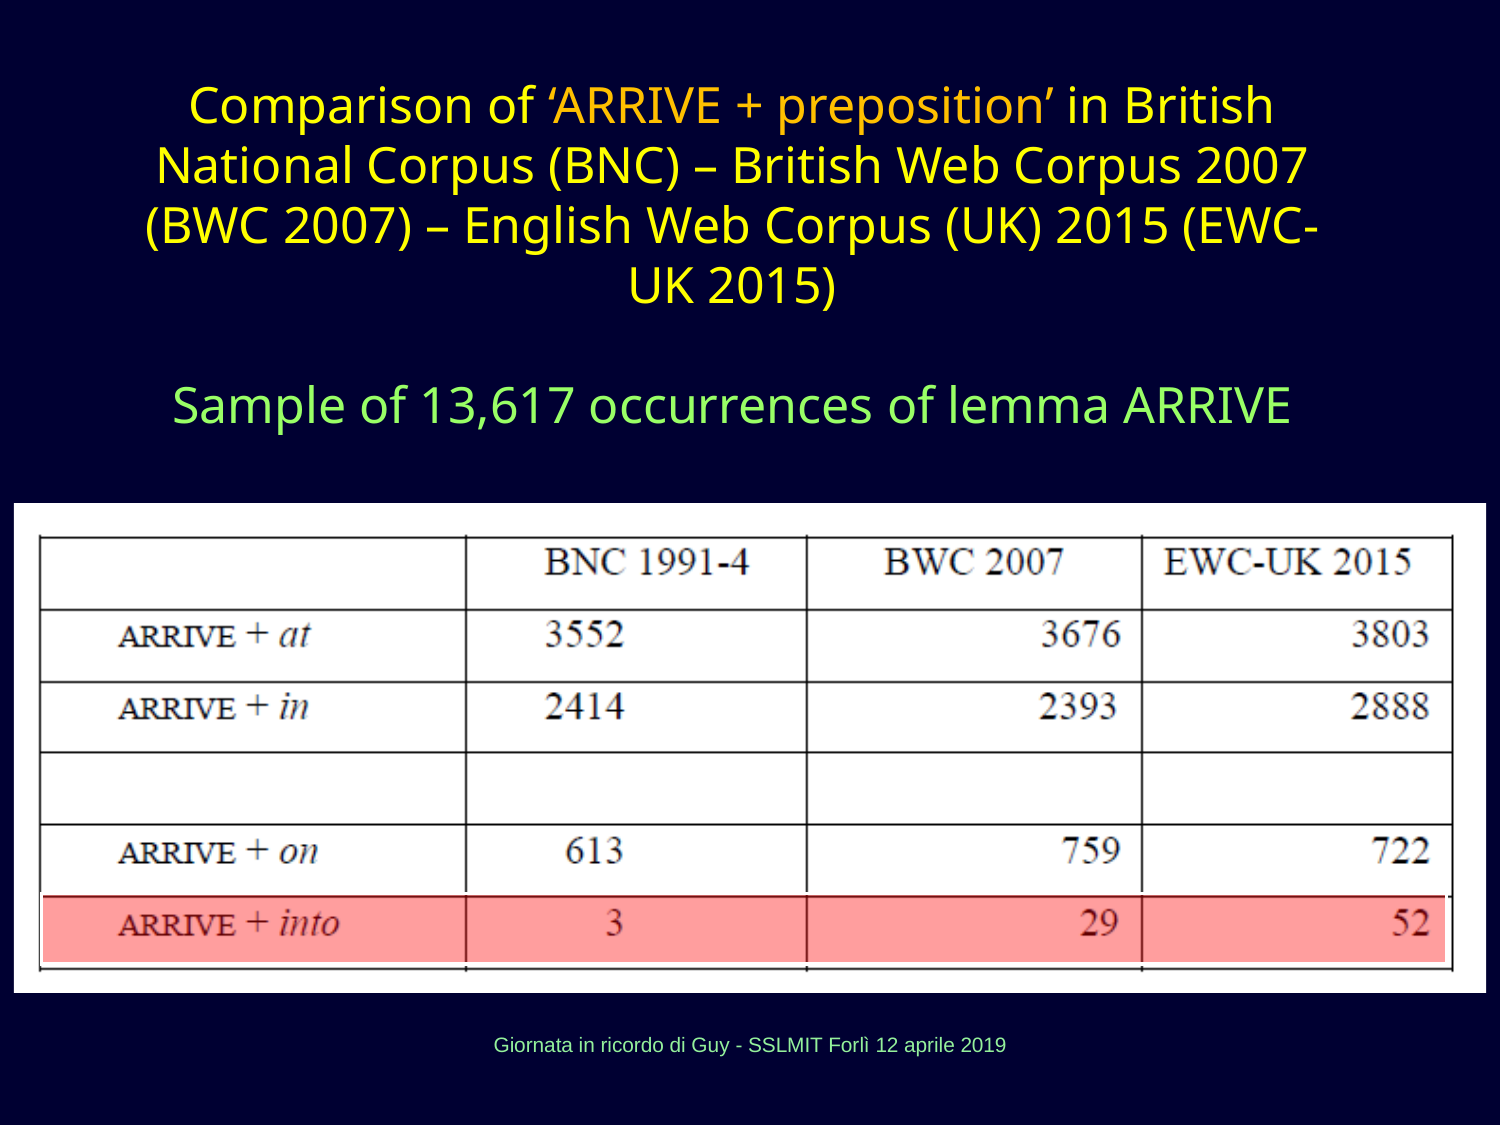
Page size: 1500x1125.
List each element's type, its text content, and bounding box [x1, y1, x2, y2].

picture [13, 503, 1487, 994]
text_box Comparison of ‘ARRIVE + preposition’ in British National Corpus (BNC) – British Web Corpus 2007 (BWC 2007) – English Web Corpus (UK) 2015 (EWC-UK 2015) Sample of 13,617 occurrences of lemma ARRIVE [123, 66, 1341, 442]
footer Giornata in ricordo di Guy - SSLMIT Forlì 12 aprile 2019 [466, 1024, 1034, 1103]
